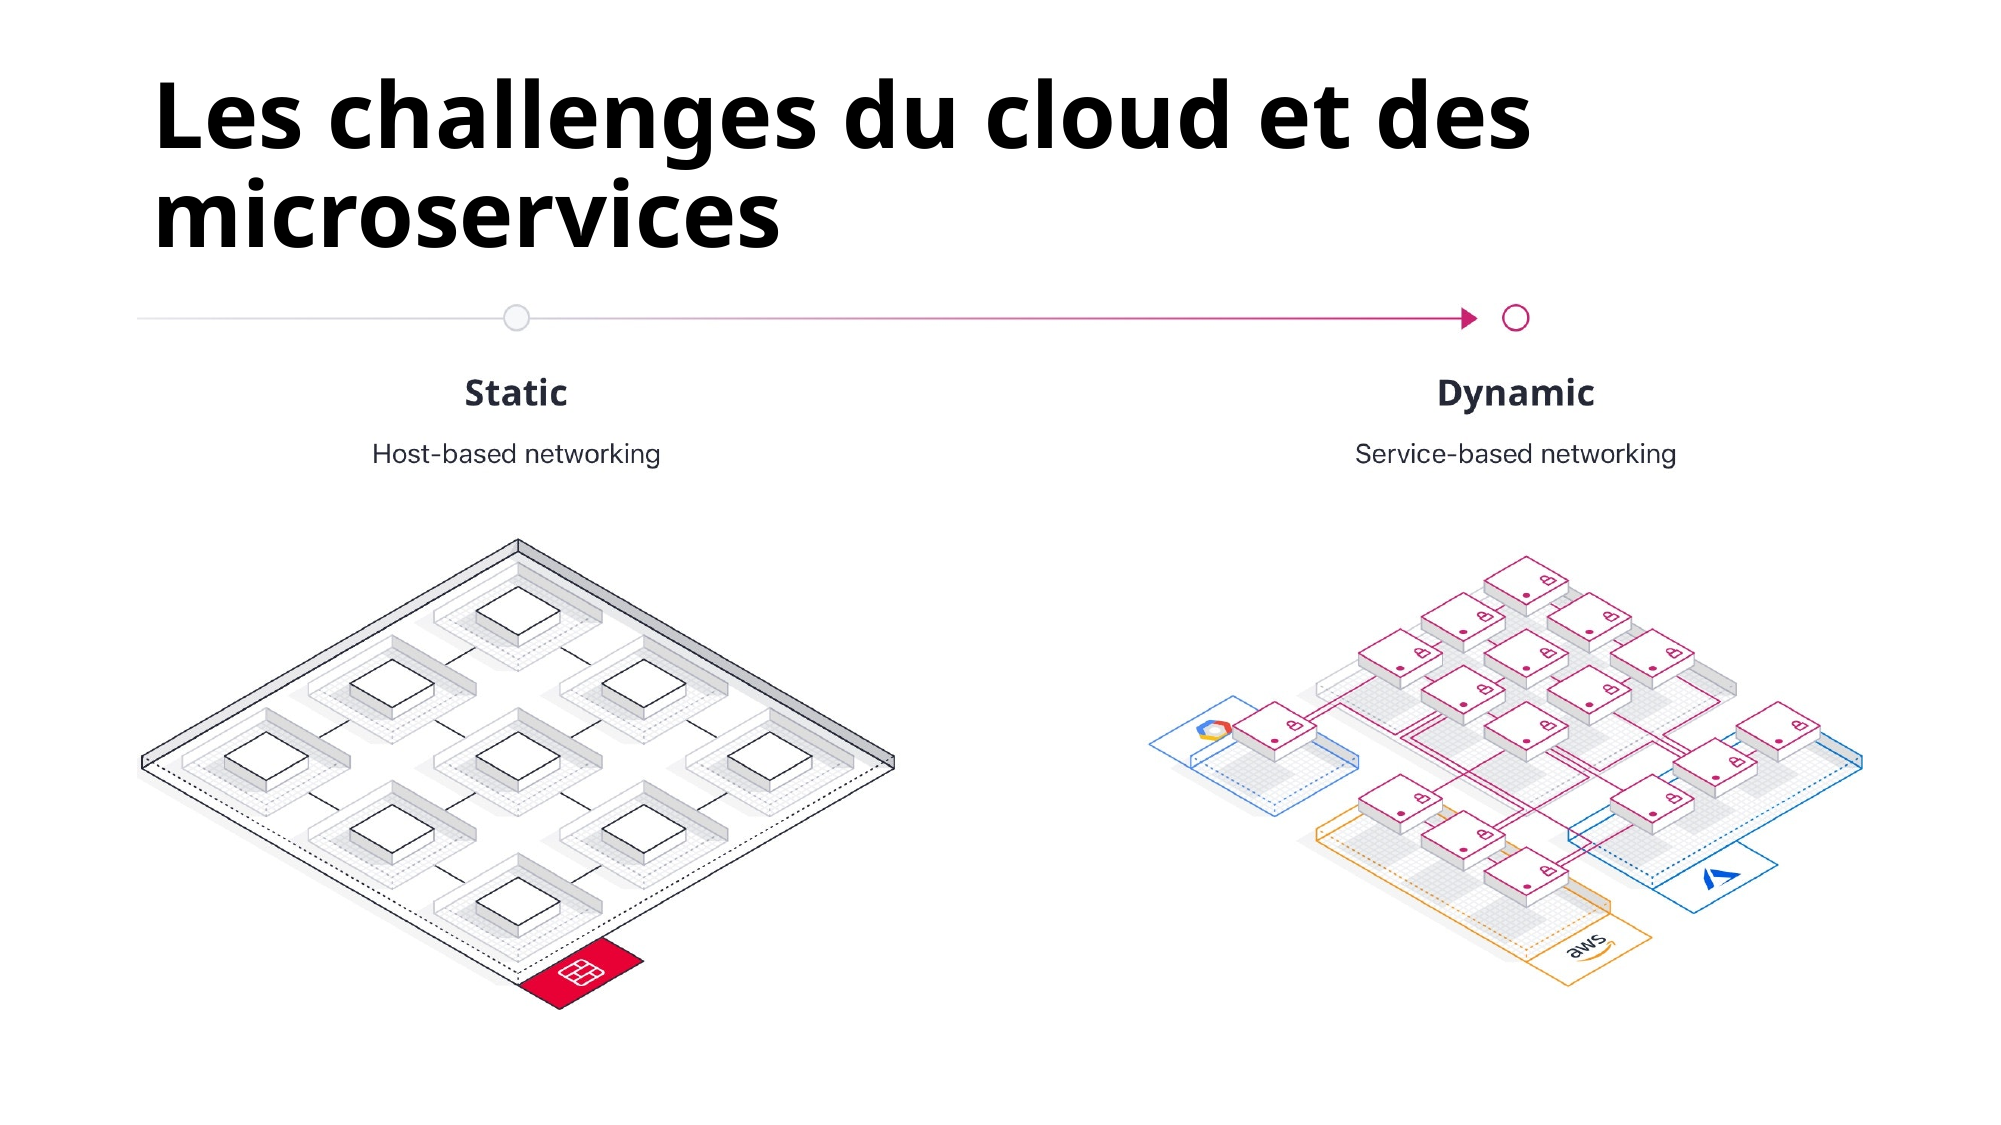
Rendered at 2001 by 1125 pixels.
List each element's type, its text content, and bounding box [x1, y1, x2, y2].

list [137, 302, 1863, 1010]
title Les challenges du cloud et des microservices [137, 59, 1863, 278]
